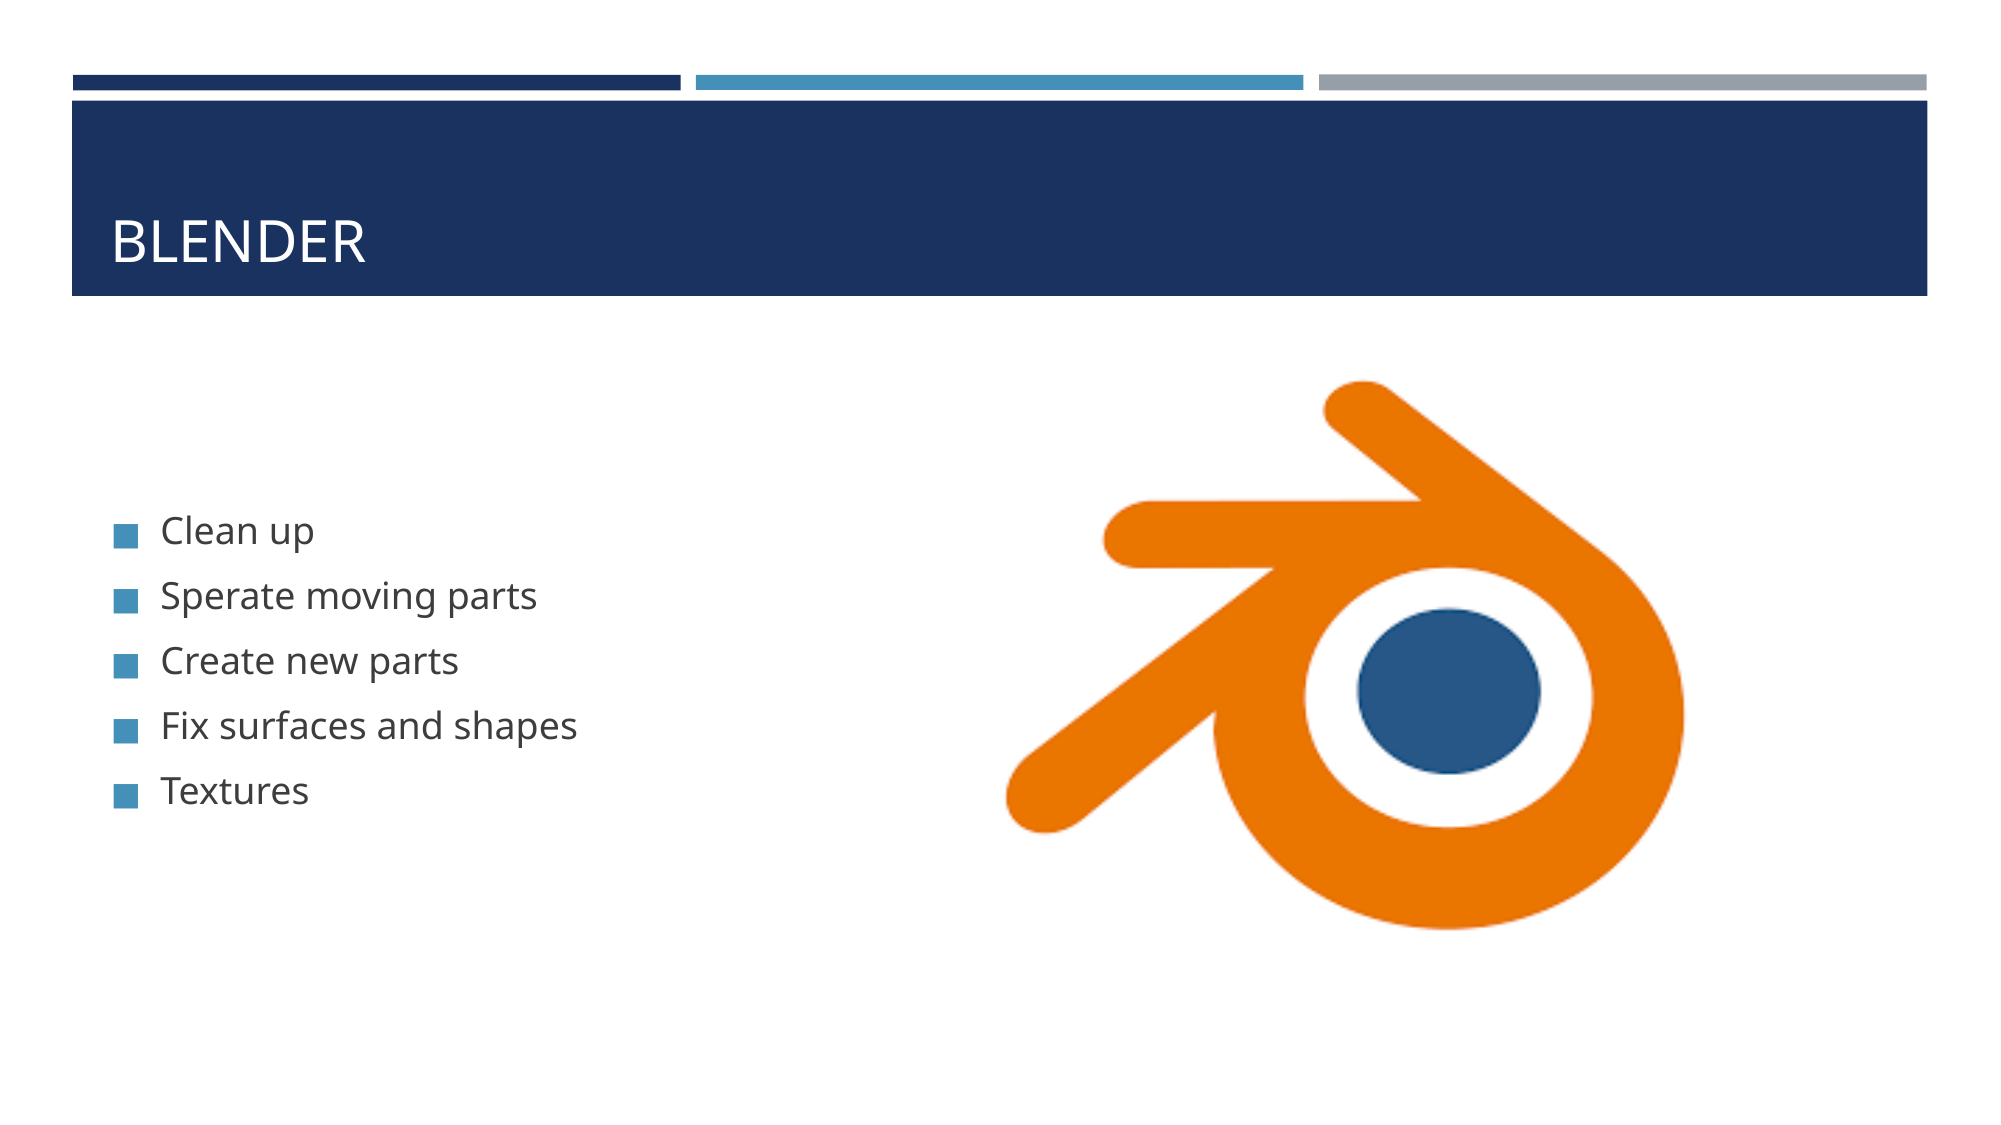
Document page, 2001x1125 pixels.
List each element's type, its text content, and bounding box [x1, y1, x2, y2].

title BLENDER [95, 115, 1905, 282]
list Clean up Sperate moving parts Create new parts Fix surfaces and shapes Textures [95, 357, 1905, 962]
picture [999, 376, 1693, 942]
